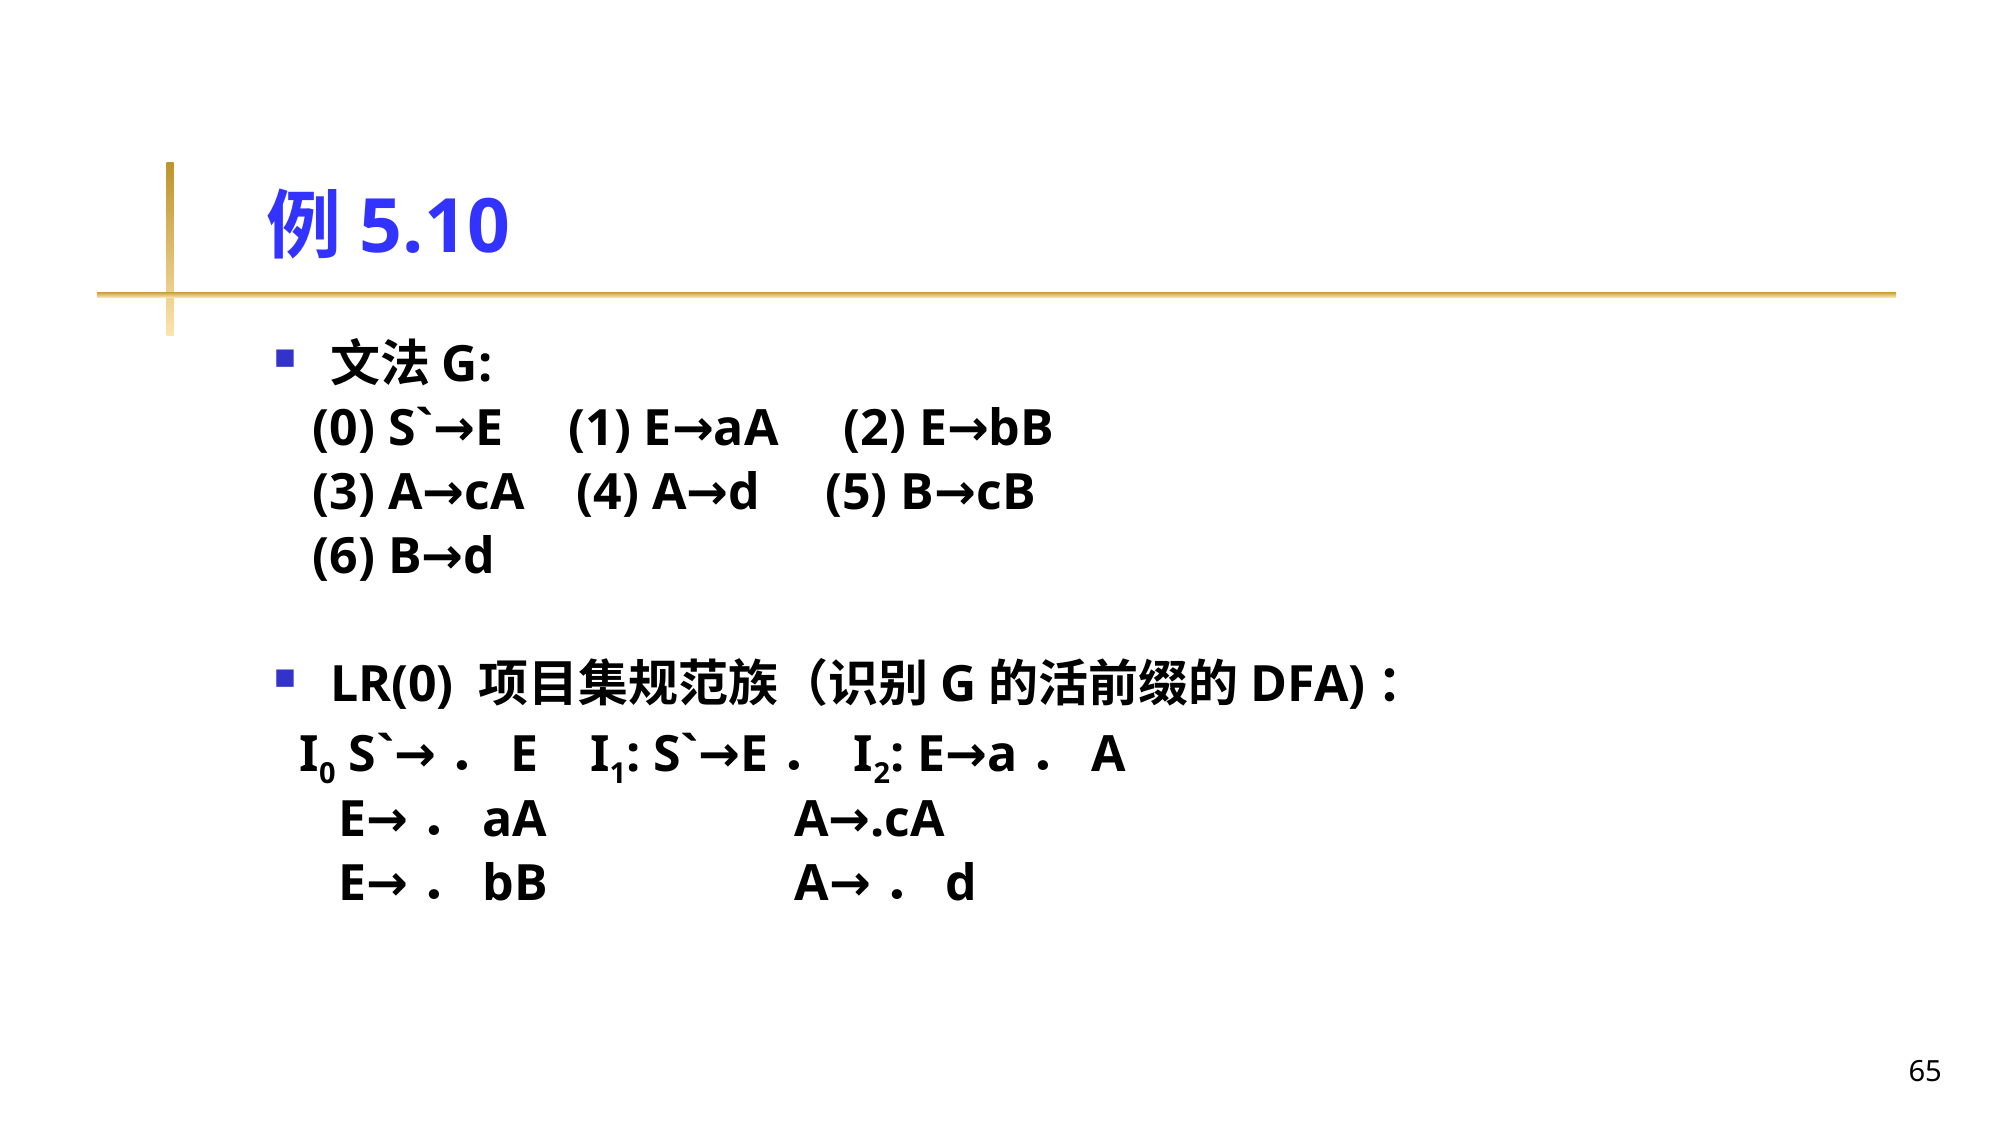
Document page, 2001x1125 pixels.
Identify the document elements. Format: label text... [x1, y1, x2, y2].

title 例5.10 [251, 34, 1957, 276]
slide_number 65 [1540, 1023, 1958, 1100]
list 文法G: (0) S`→E (1) E→aA (2) E→bB (3) A→cA (4) A→d (5) B→cB (6) B→d LR(0) 项目集规范族（识别G的活前缀的DFA)： I0 S`→．E I1: S`→E． I2: E→a．A E→．aA A→.cA E→．bB A→．d [258, 330, 1959, 1007]
